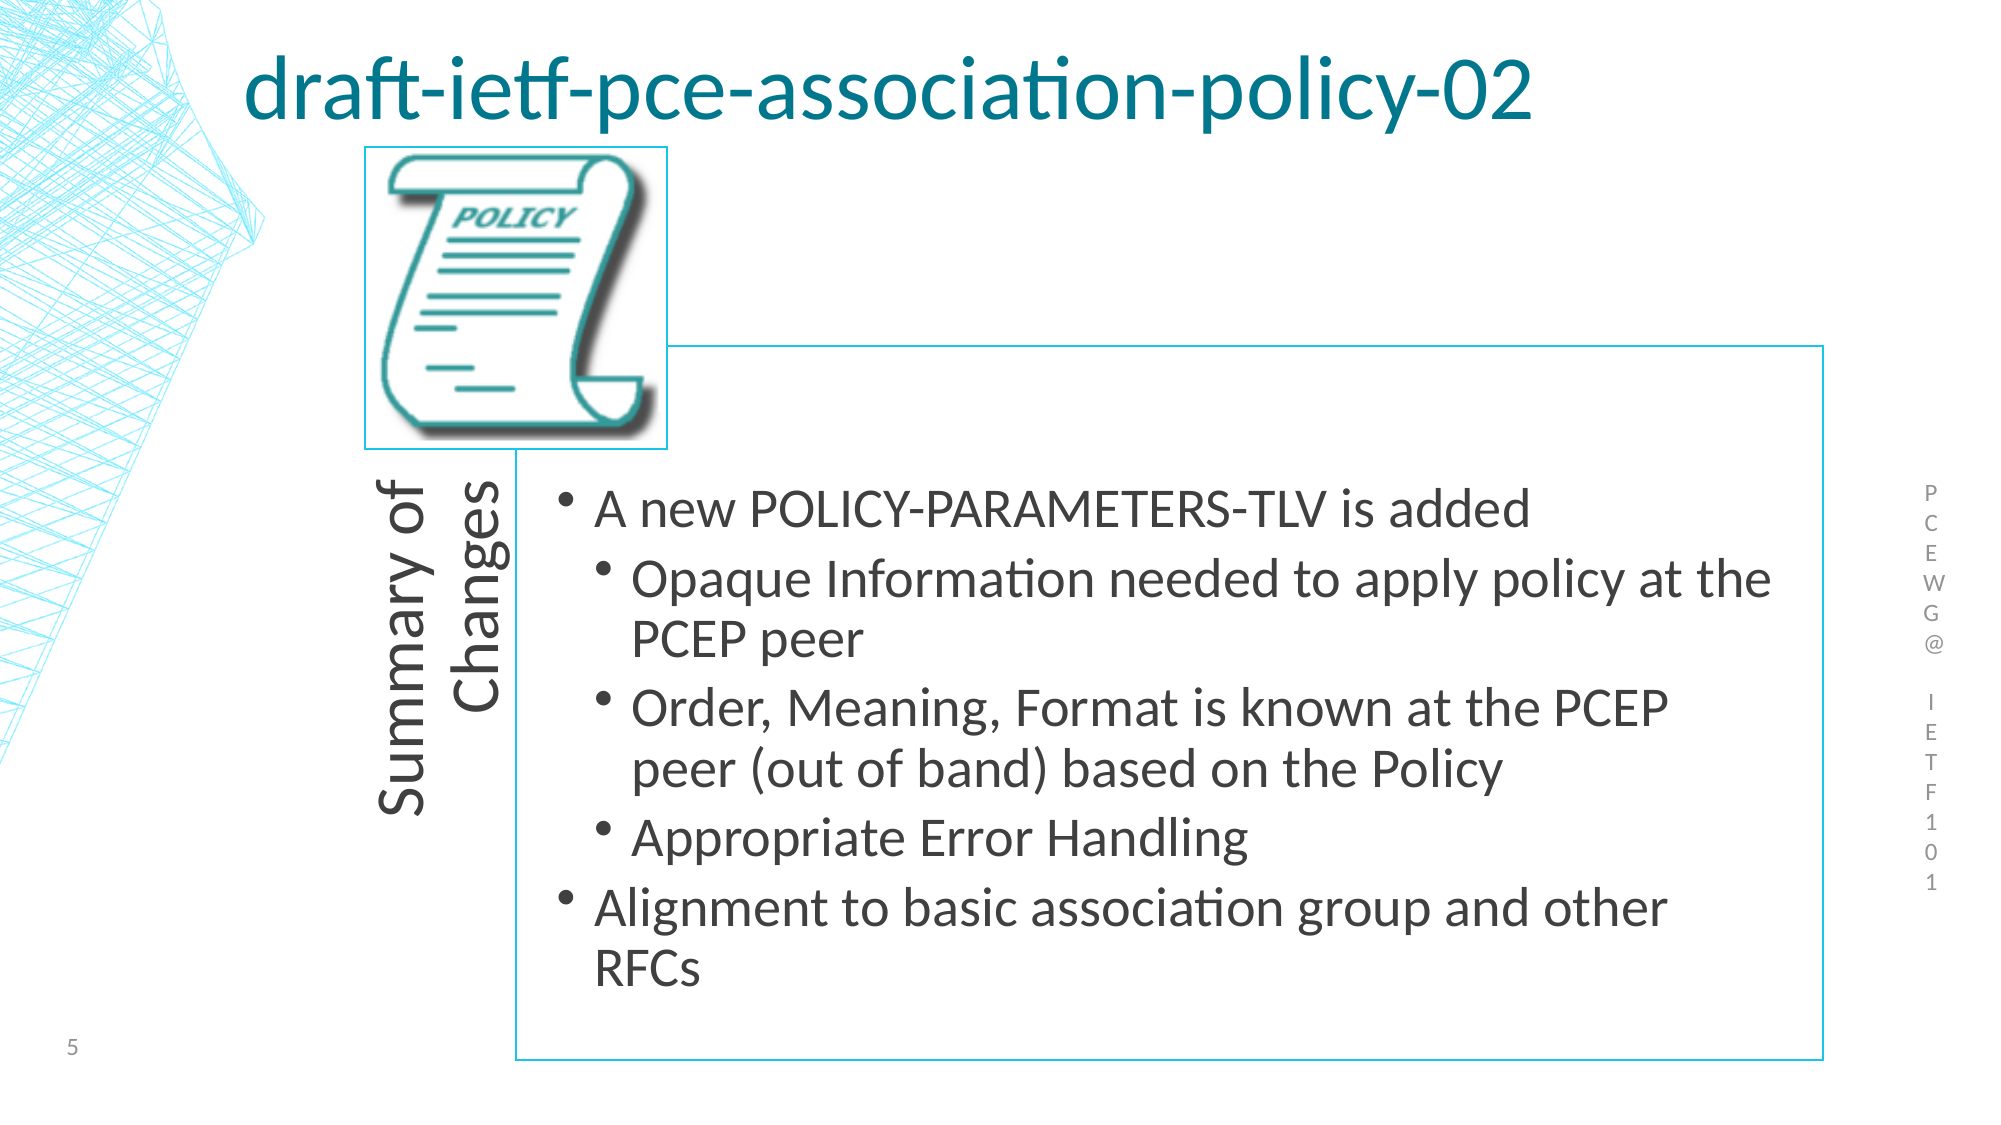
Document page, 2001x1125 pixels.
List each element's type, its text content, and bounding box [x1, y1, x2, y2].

picture [0, 0, 2001, 1125]
title draft-ietf-pce-association-policy-02 [228, 24, 1767, 146]
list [324, 145, 1863, 1062]
slide_number 5 [51, 1028, 170, 1062]
footer PCE WG @ IETF 101 [1908, 59, 1955, 904]
